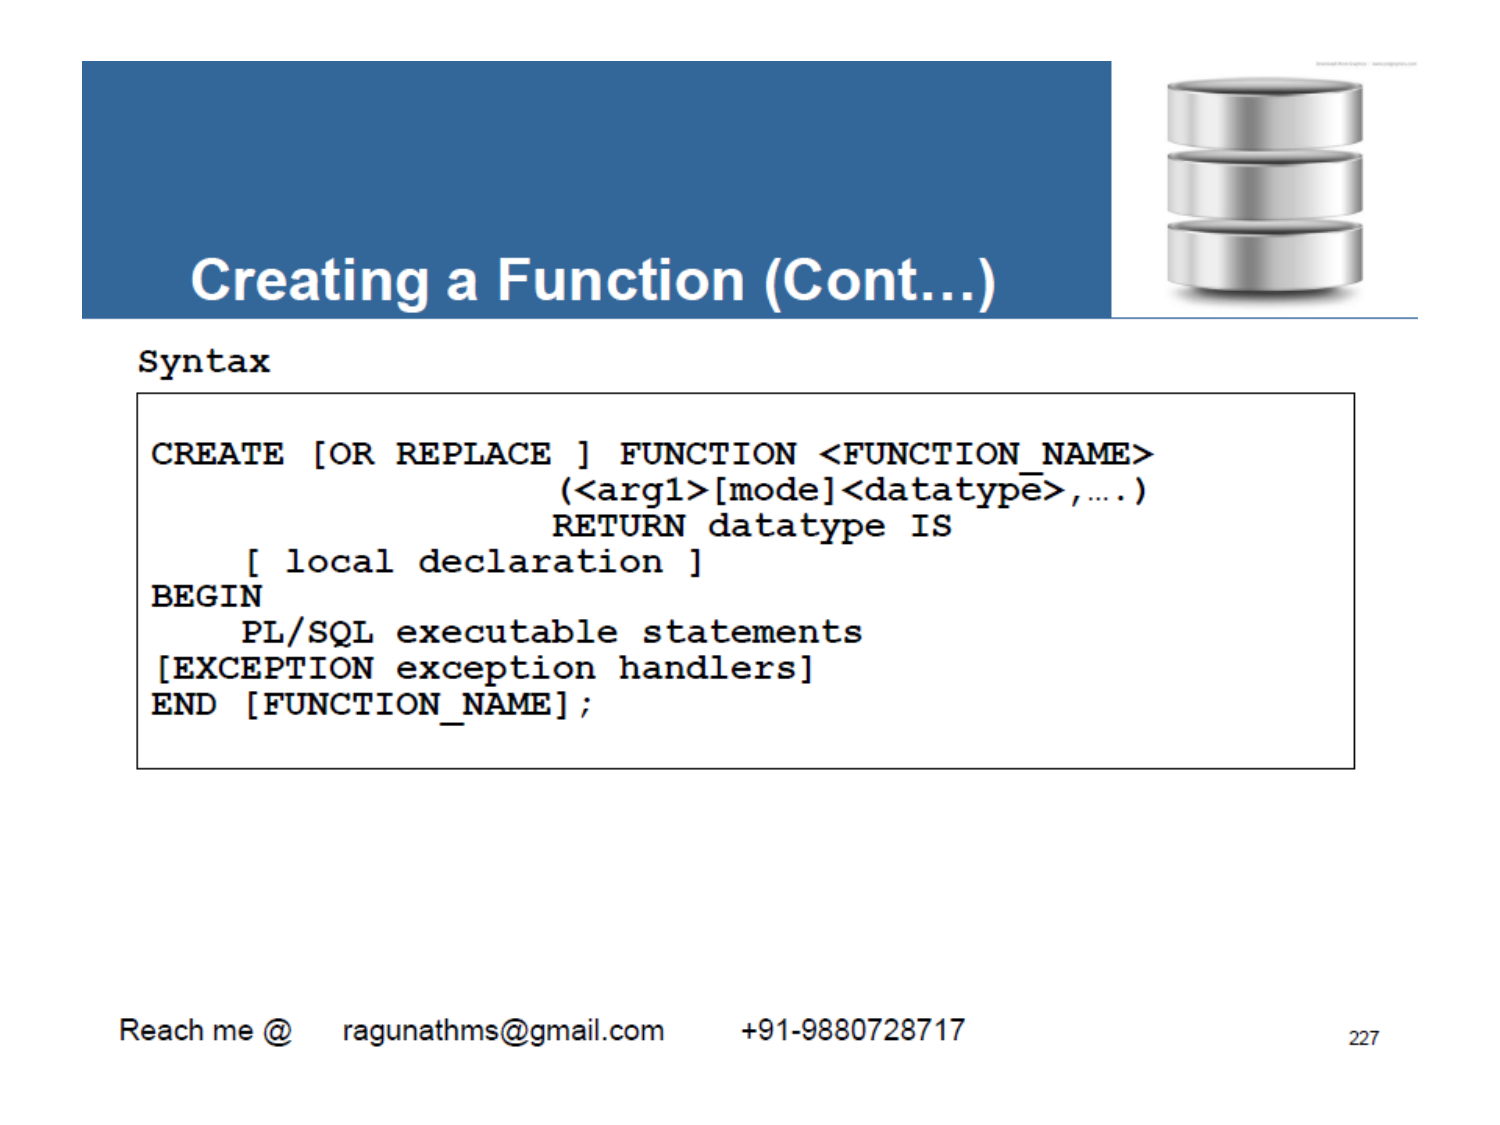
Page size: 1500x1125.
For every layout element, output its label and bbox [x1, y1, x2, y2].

picture [81, 61, 1419, 1064]
